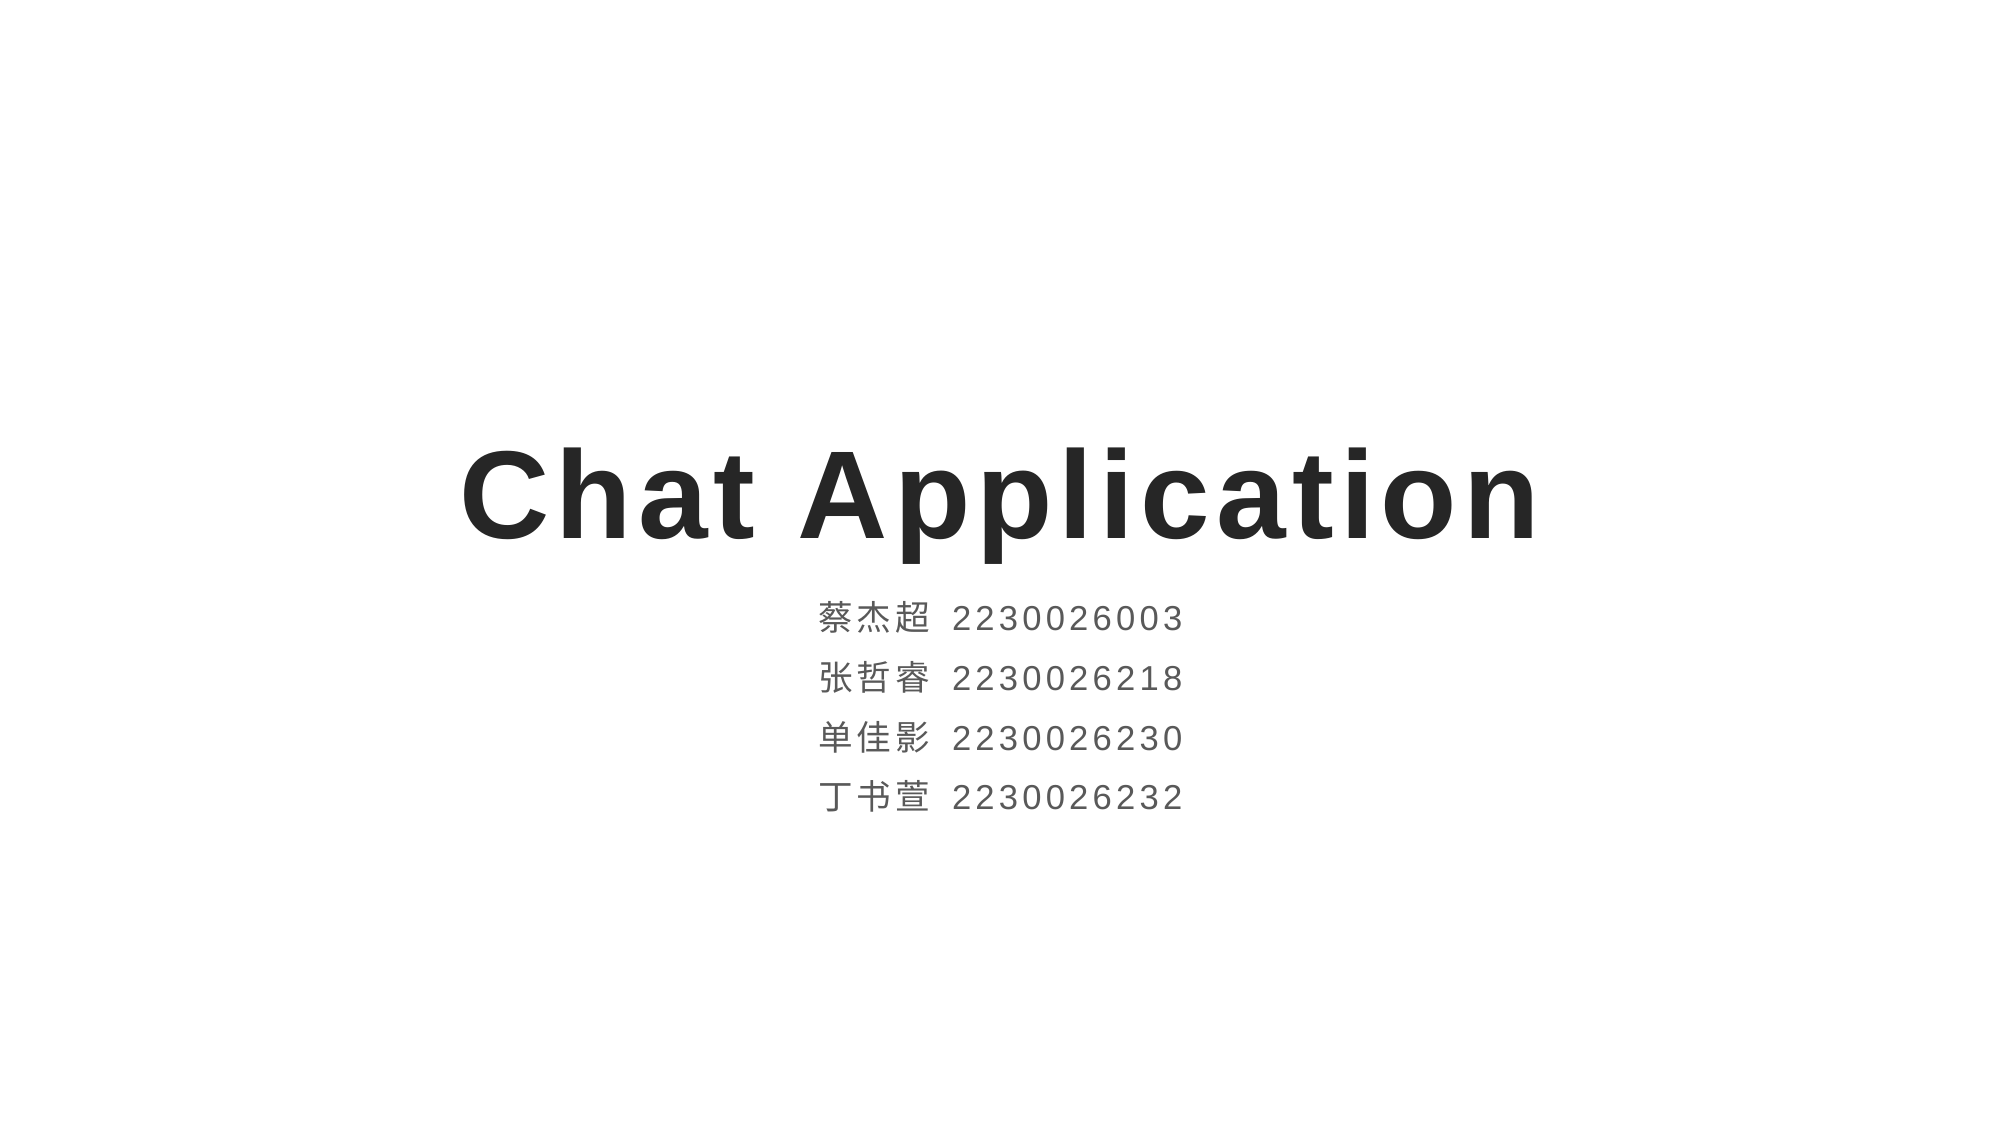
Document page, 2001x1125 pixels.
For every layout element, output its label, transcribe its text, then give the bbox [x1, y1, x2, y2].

title Chat Application [196, 149, 1805, 572]
subtitle 蔡杰超 2230026003 张哲睿 2230026218 单佳影 2230026230 丁书萱 2230026232 [196, 584, 1805, 826]
